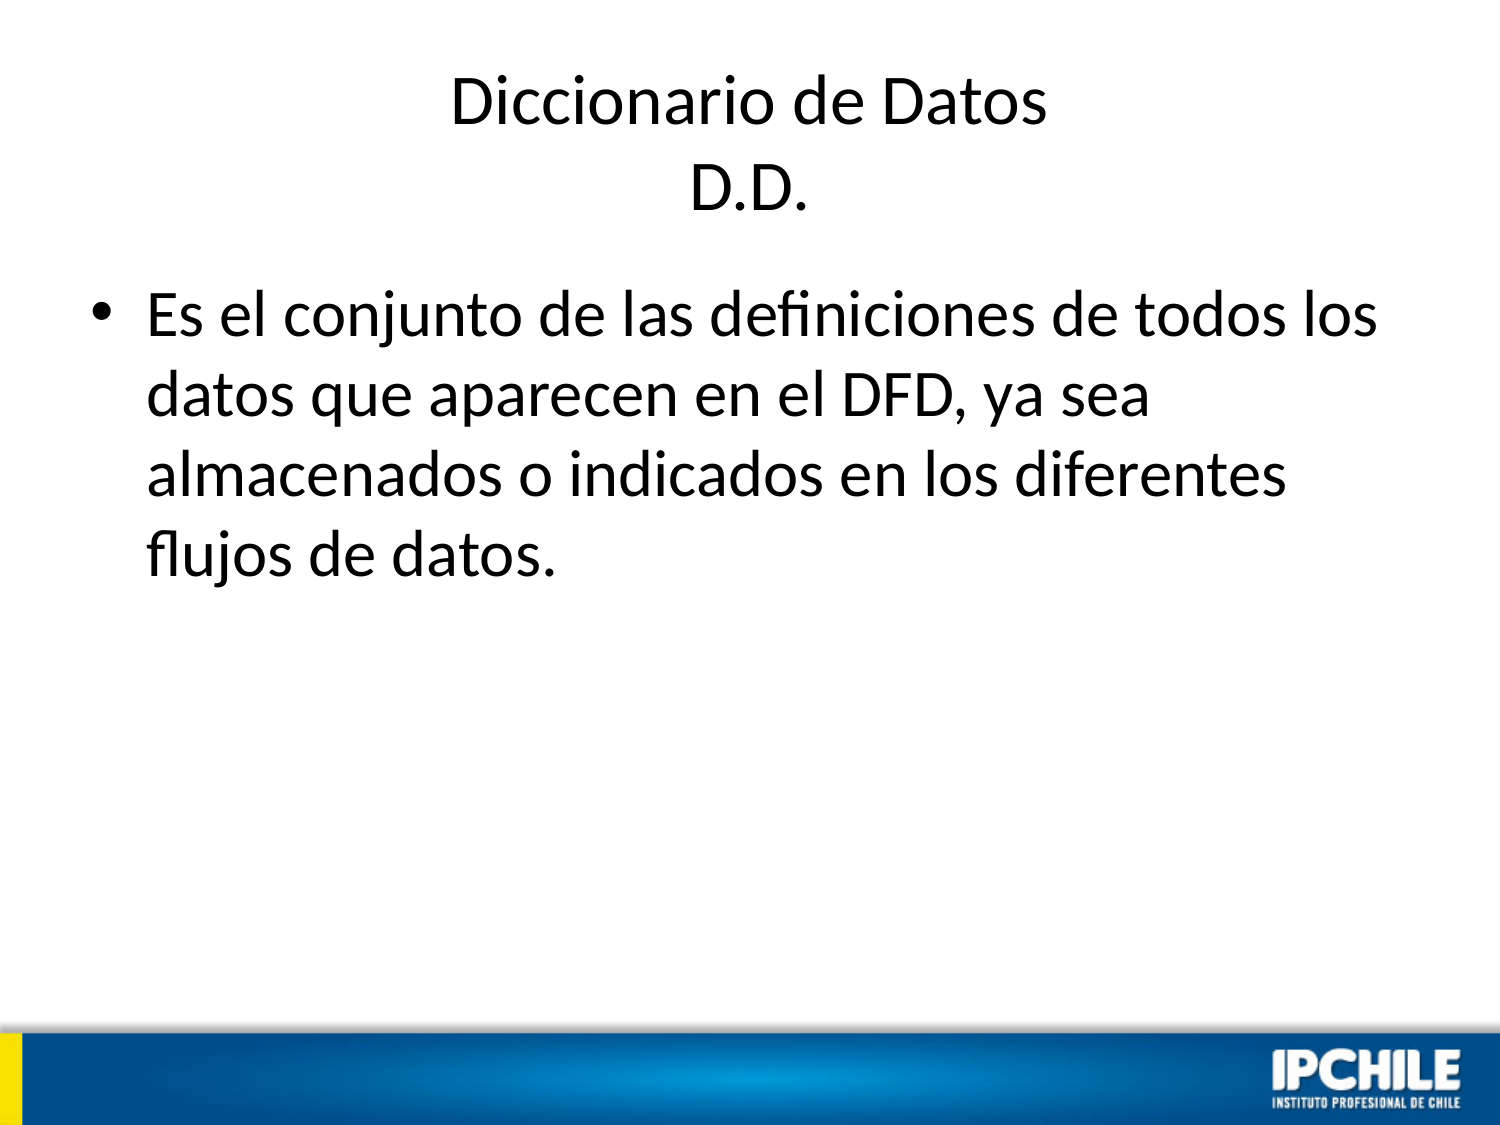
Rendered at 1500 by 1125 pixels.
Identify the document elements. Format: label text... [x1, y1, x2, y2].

list Es el conjunto de las definiciones de todos los datos que aparecen en el DFD, ya sea almacenados o indicados en los diferentes flujos de datos. [75, 262, 1425, 693]
picture [0, 0, 1500, 1125]
title Diccionario de Datos D.D. [75, 45, 1425, 233]
